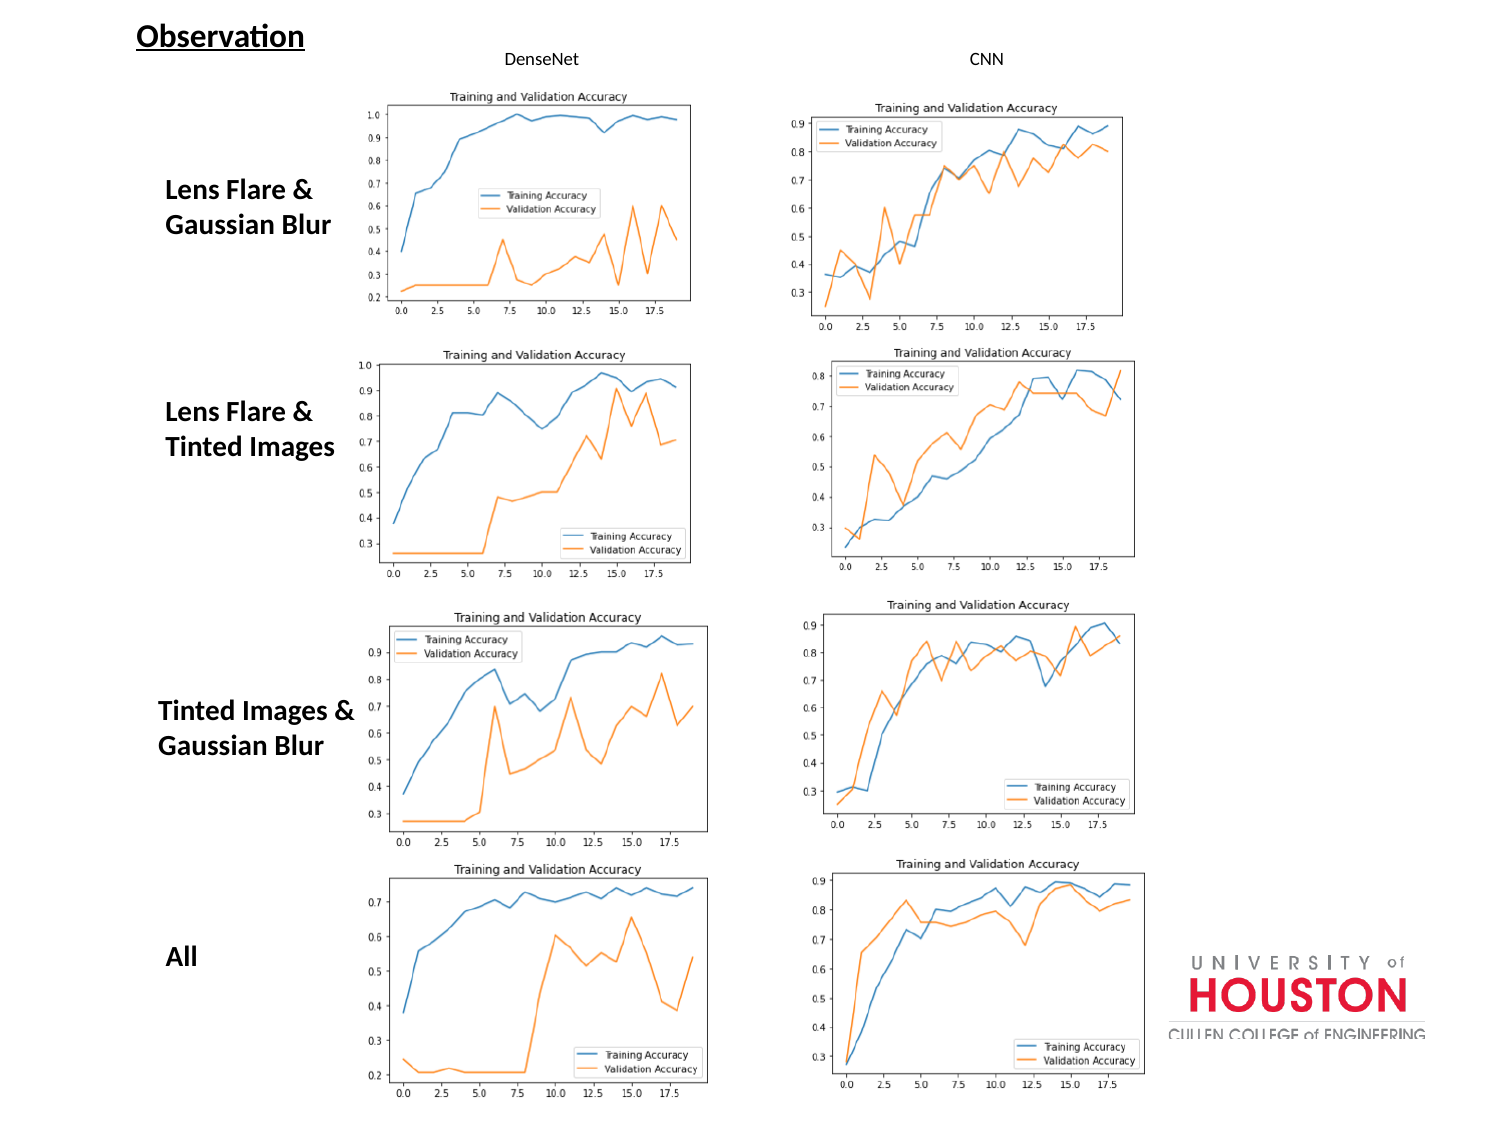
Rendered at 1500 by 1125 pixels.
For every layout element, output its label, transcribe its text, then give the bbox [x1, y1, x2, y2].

picture [803, 851, 1151, 1095]
picture [795, 593, 1141, 835]
text_box Lens Flare & Gaussian Blur [150, 163, 354, 248]
picture [1168, 955, 1426, 1039]
picture [359, 605, 713, 853]
picture [351, 342, 696, 585]
text_box All [150, 930, 354, 980]
text_box DenseNet [489, 38, 793, 76]
text_box Lens Flare & Tinted Images [150, 385, 346, 505]
text_box Tinted Images & Gaussian Blur [143, 683, 354, 803]
picture [782, 96, 1128, 338]
picture [359, 85, 696, 321]
text_box CNN [955, 38, 1258, 76]
text_box Observation [0, 6, 477, 62]
picture [803, 341, 1141, 578]
picture [359, 857, 713, 1105]
